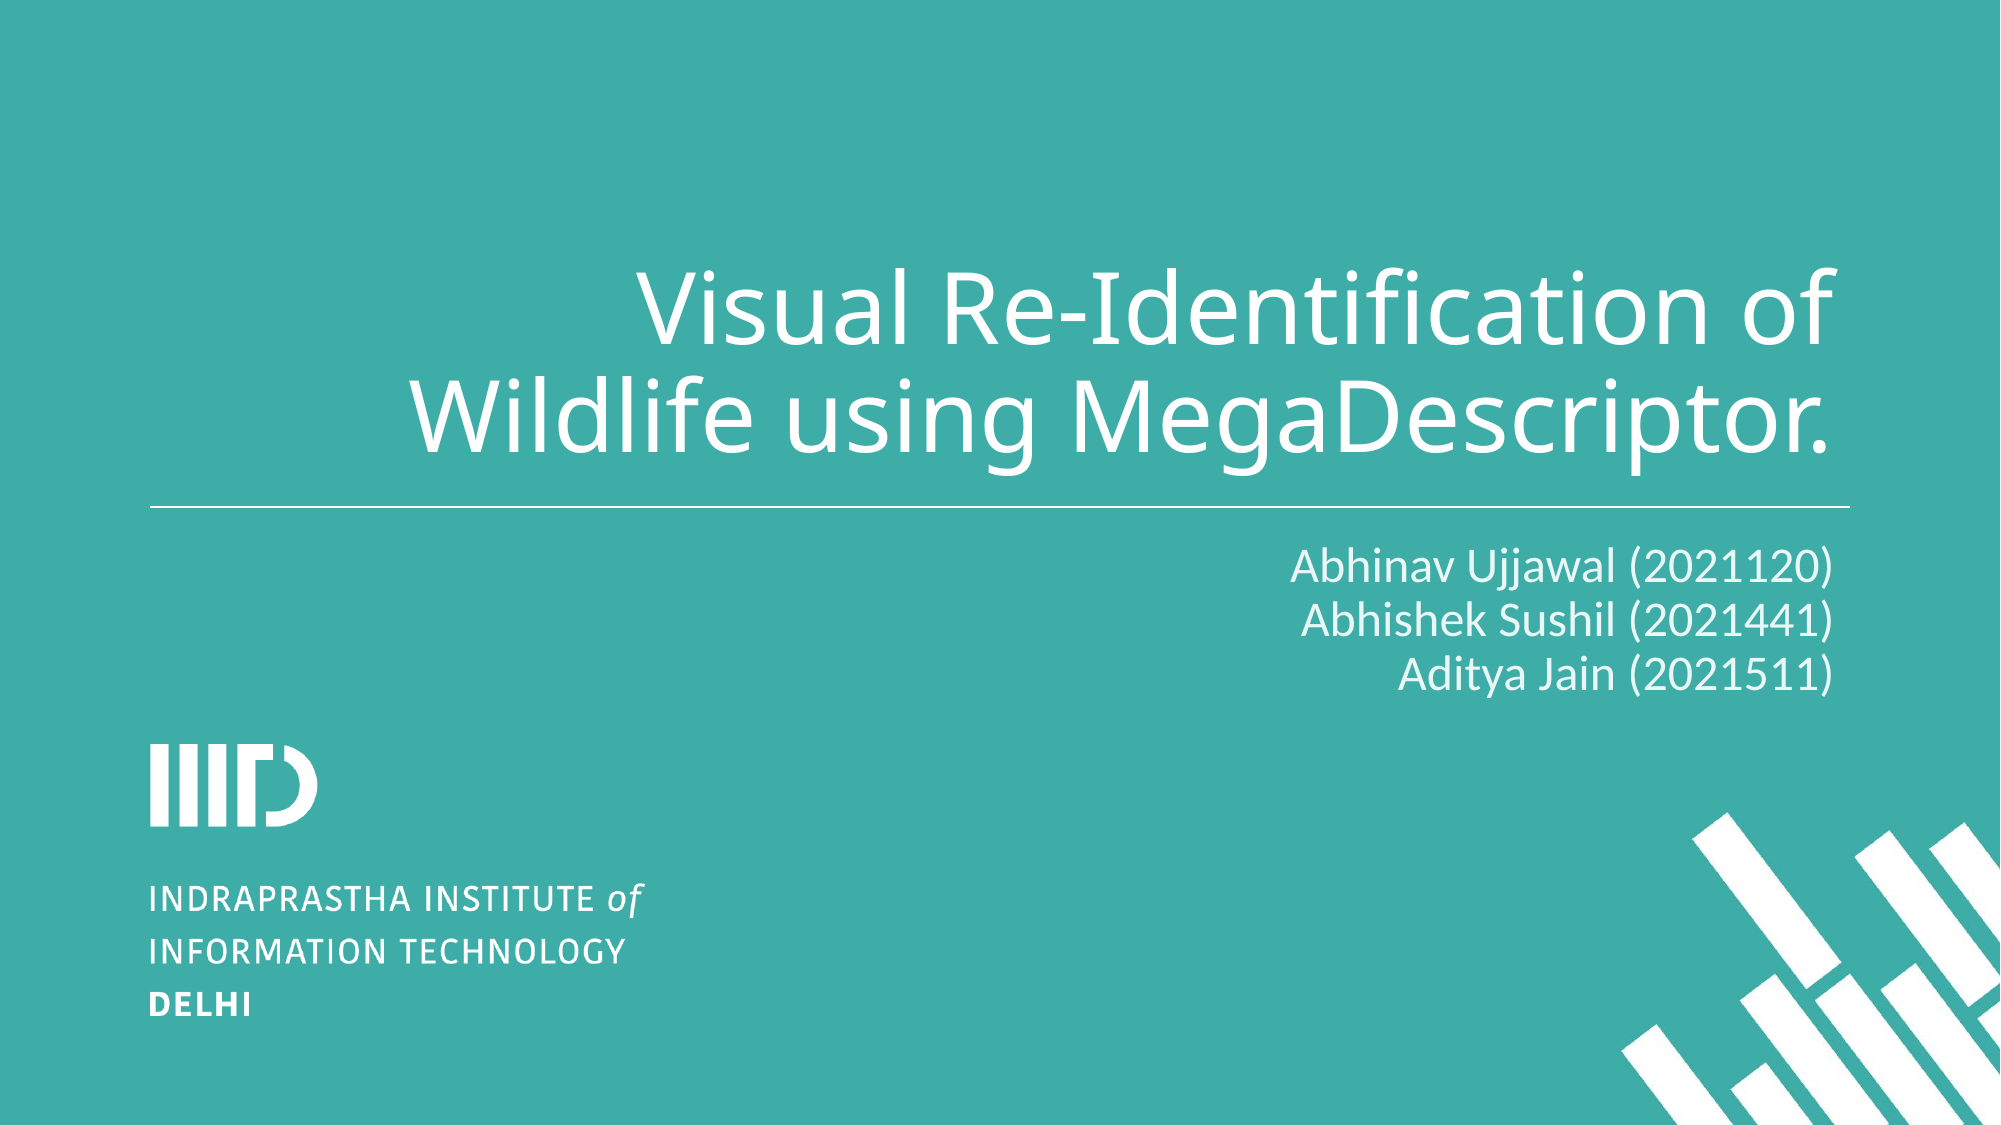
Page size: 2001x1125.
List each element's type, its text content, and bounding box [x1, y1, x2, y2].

picture [150, 743, 645, 1016]
title Visual Re-Identification of Wildlife using MegaDescriptor. [249, 174, 1850, 483]
picture [1593, 779, 2000, 1125]
subtitle Abhinav Ujjawal (2021120) Abhishek Sushil (2021441) Aditya Jain (2021511) [900, 531, 1850, 867]
